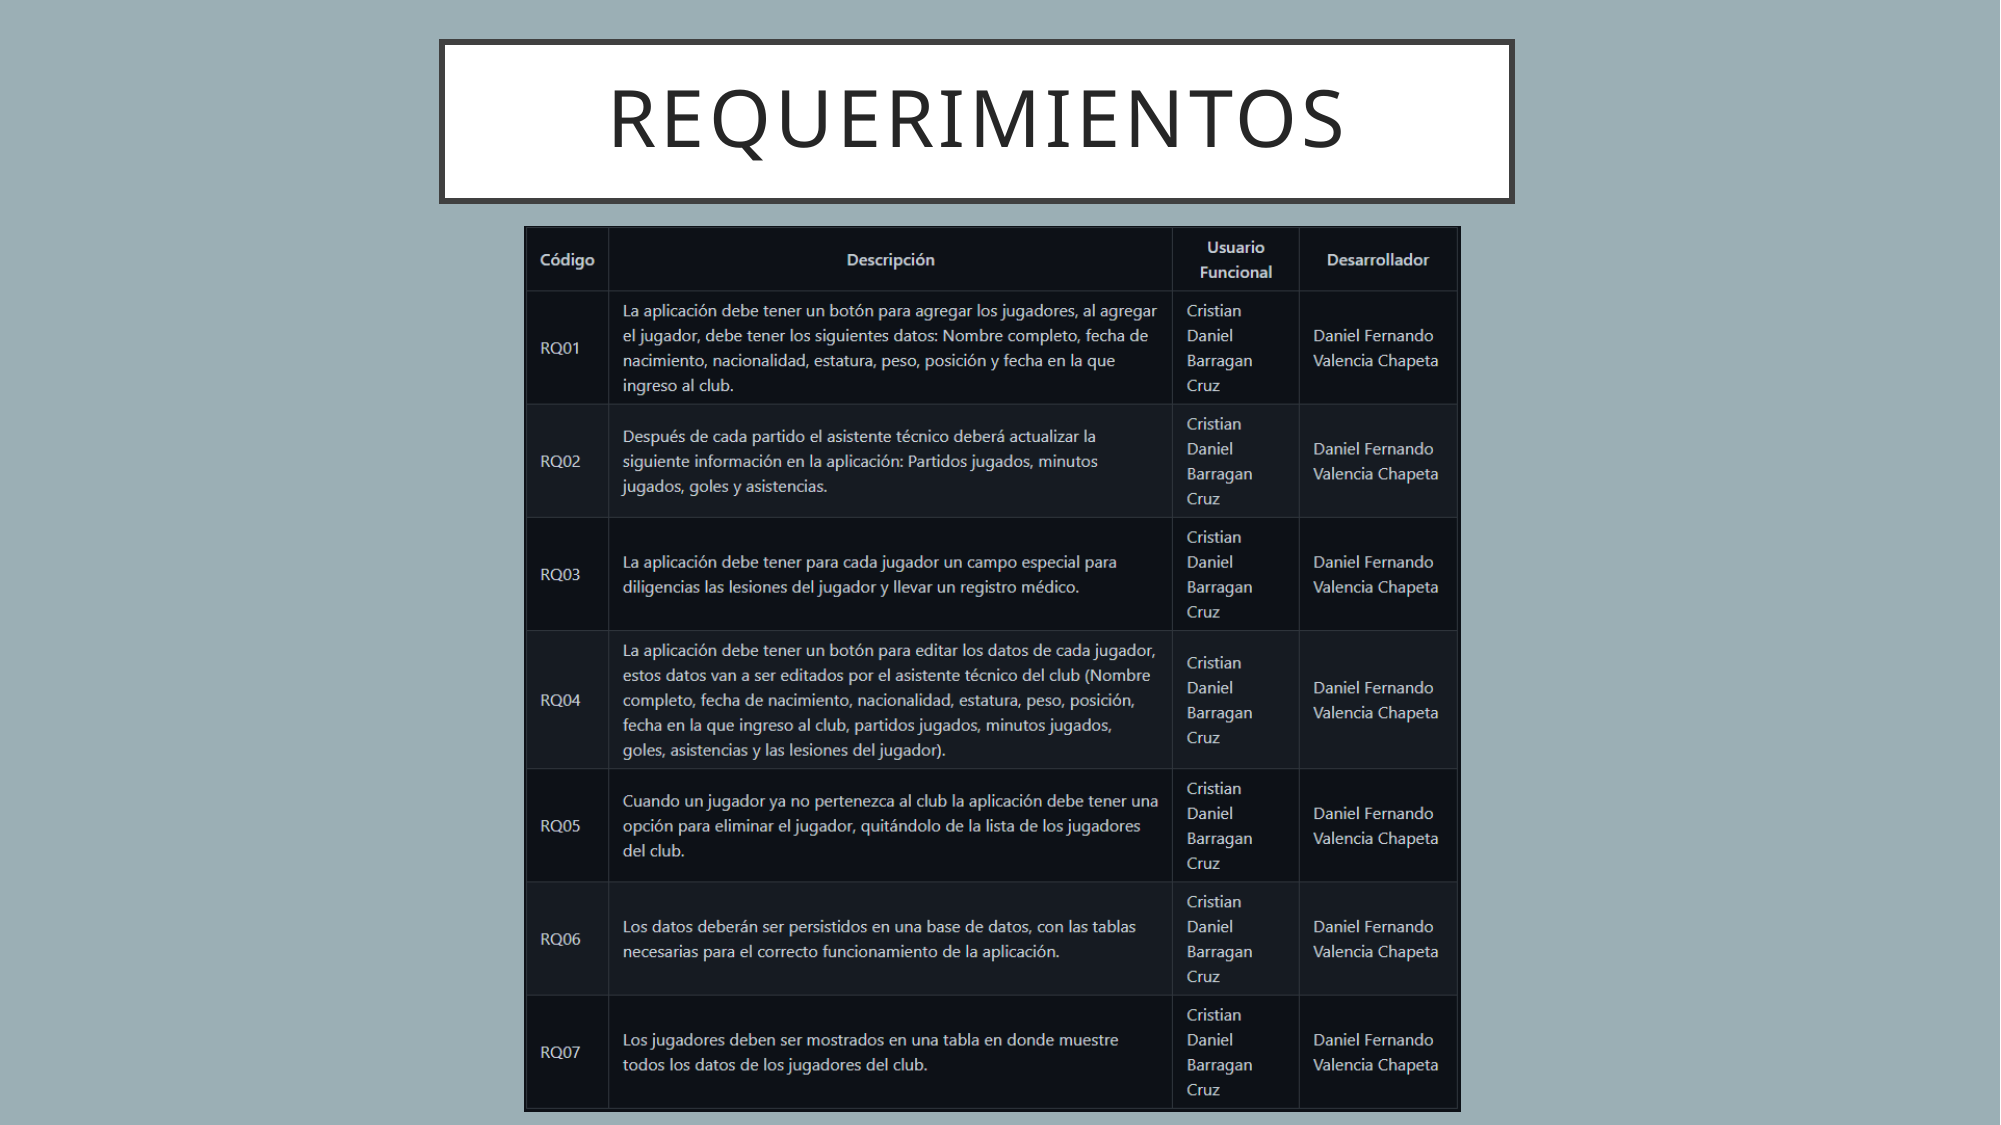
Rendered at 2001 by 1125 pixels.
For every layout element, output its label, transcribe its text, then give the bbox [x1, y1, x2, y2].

title requerimientos [439, 39, 1515, 204]
picture [524, 226, 1461, 1113]
